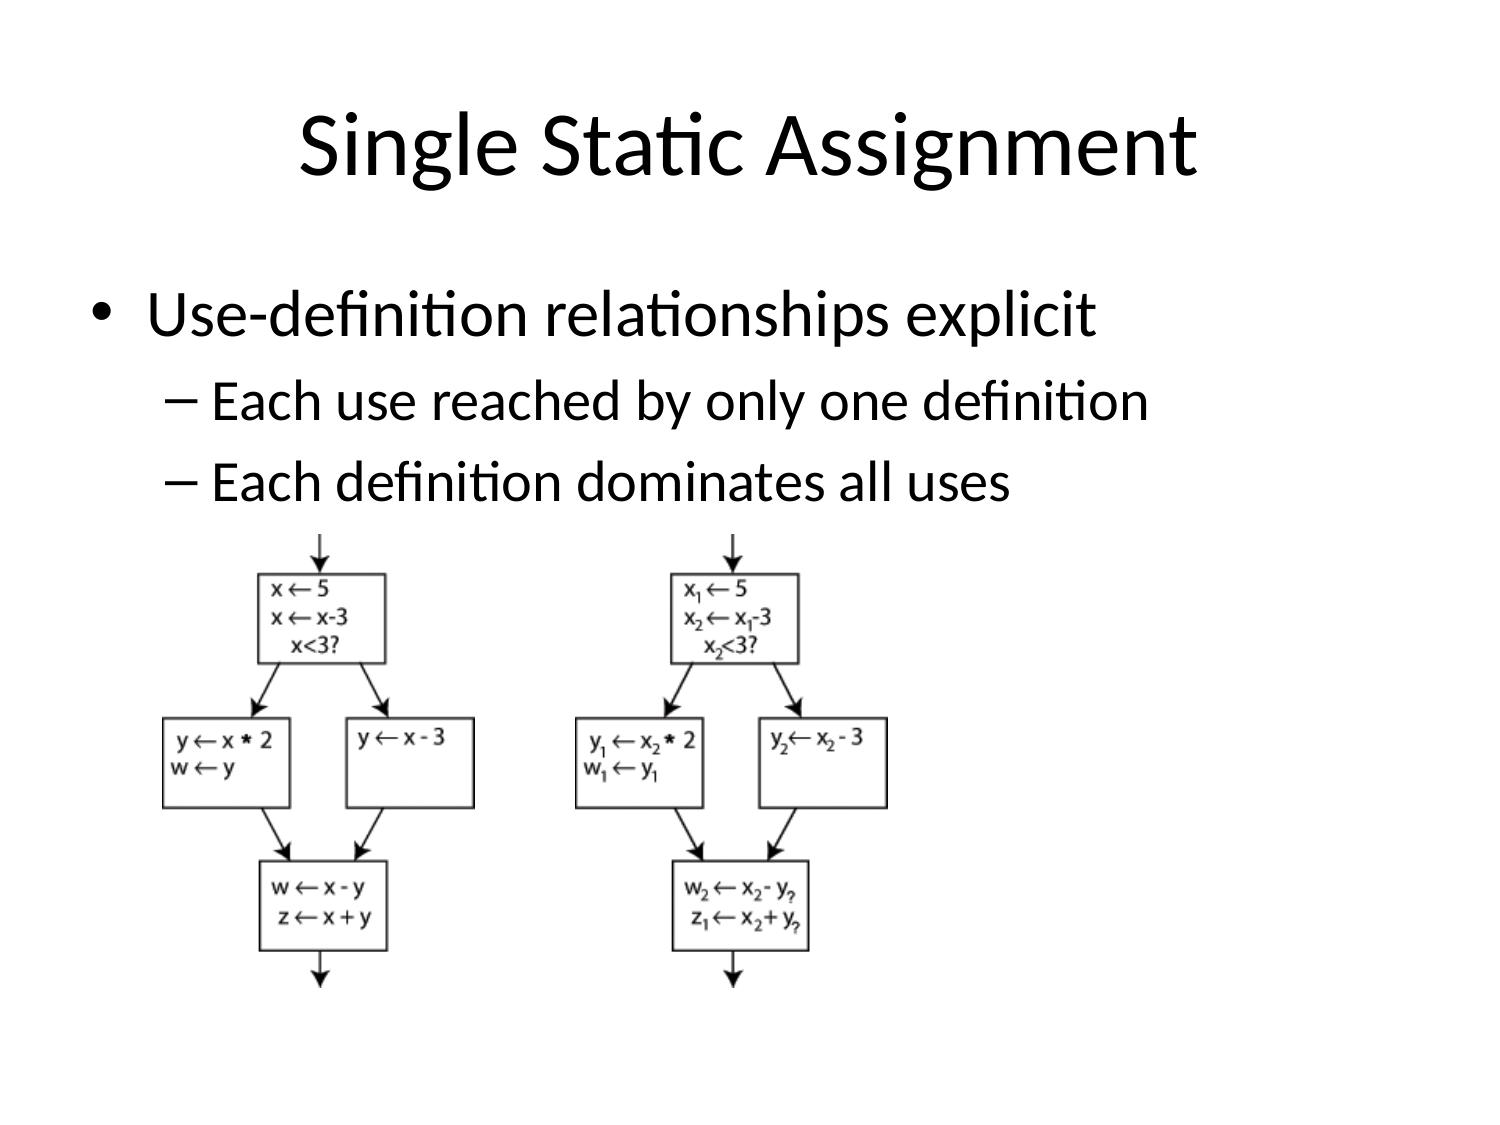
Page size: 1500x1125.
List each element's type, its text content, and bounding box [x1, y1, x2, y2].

text_box [749, 0, 1063, 251]
picture [162, 534, 476, 988]
picture [574, 534, 888, 988]
title Single Static Assignment [1063, 45, 1425, 233]
title Single Static Assignment [75, 45, 749, 233]
list Use-definition relationships explicit Each use reached by only one definition Each definition dominates all uses [75, 262, 1425, 1005]
